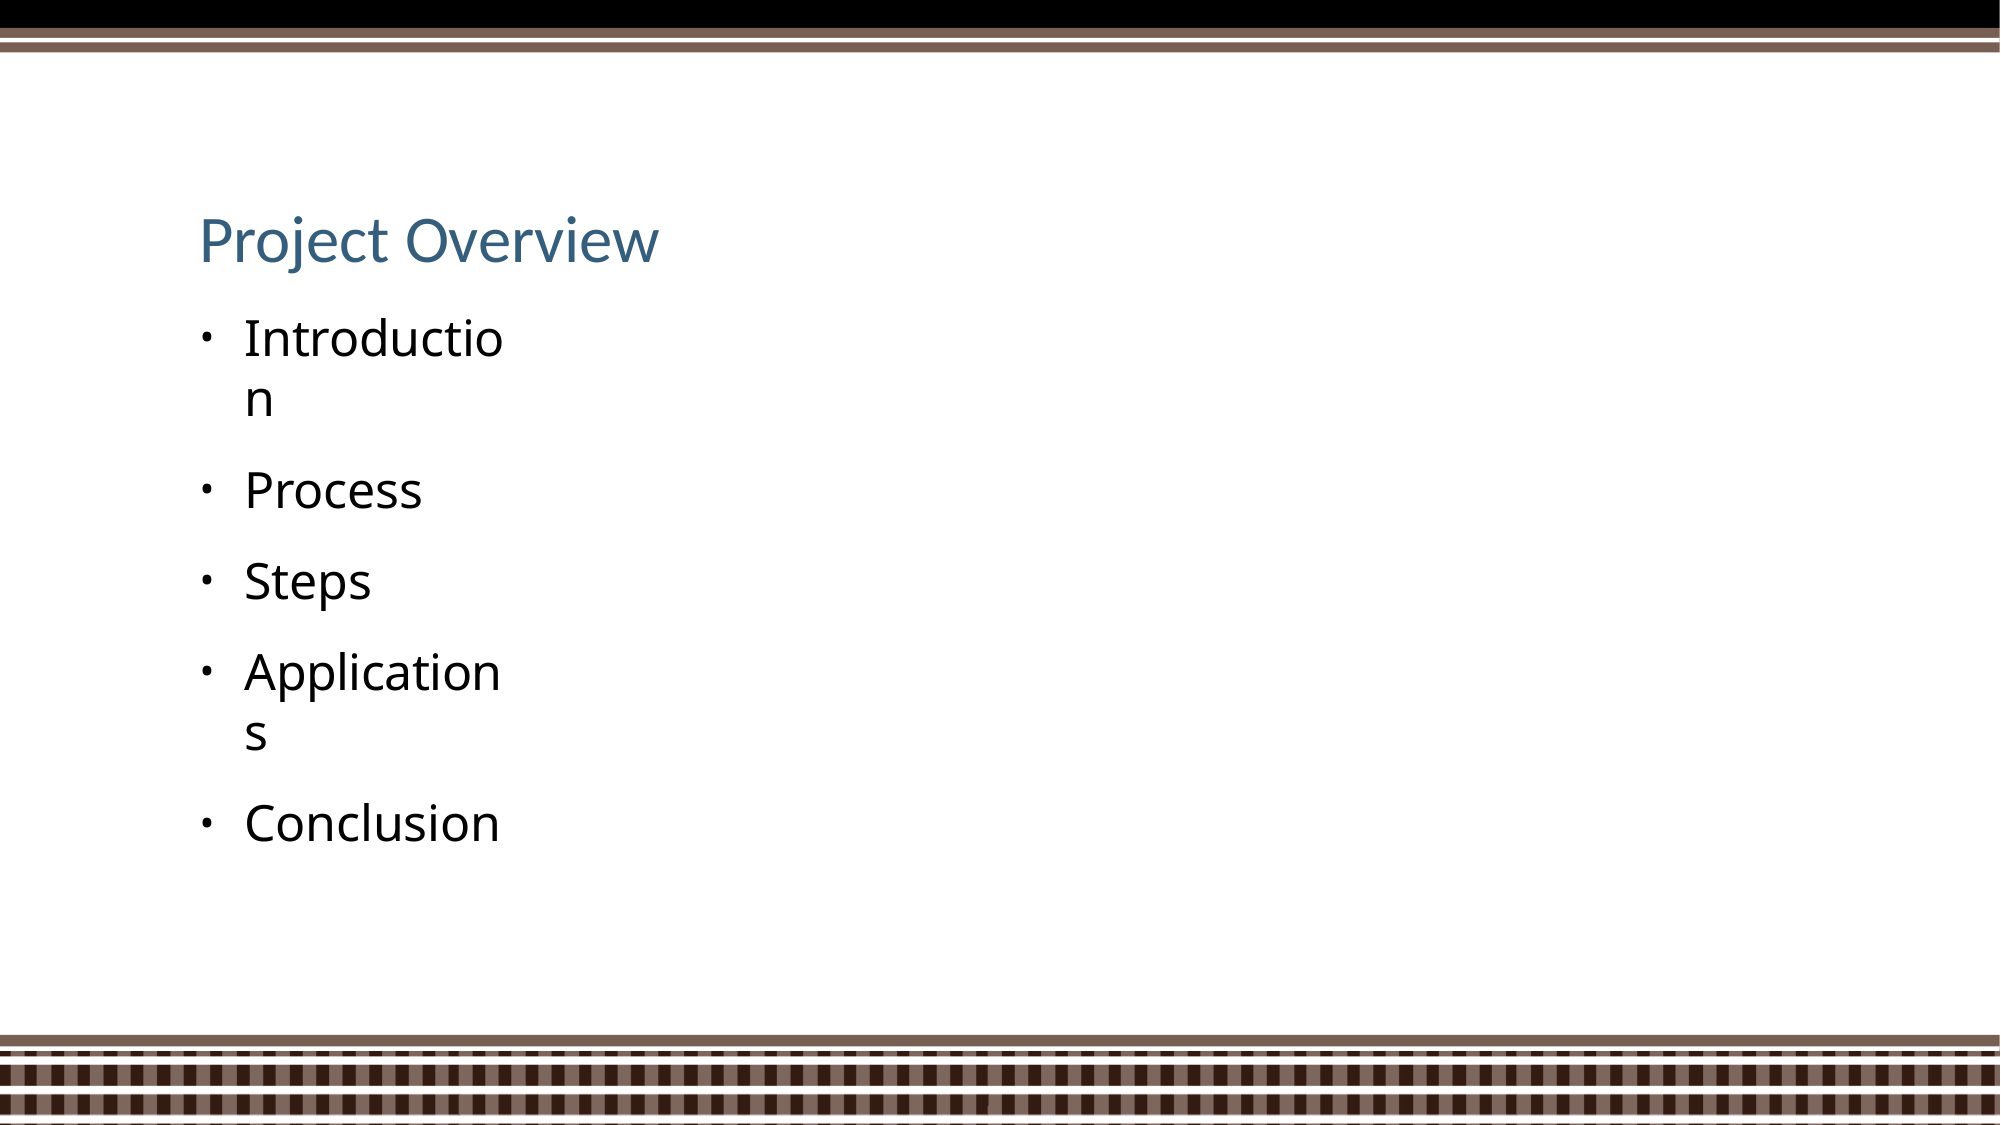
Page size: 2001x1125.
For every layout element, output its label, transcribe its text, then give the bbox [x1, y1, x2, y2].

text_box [0, 0, 2000, 53]
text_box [0, 1034, 2000, 1125]
title Project Overview [197, 193, 664, 384]
text_box Introduction Process Steps Applications Conclusion [197, 273, 521, 852]
